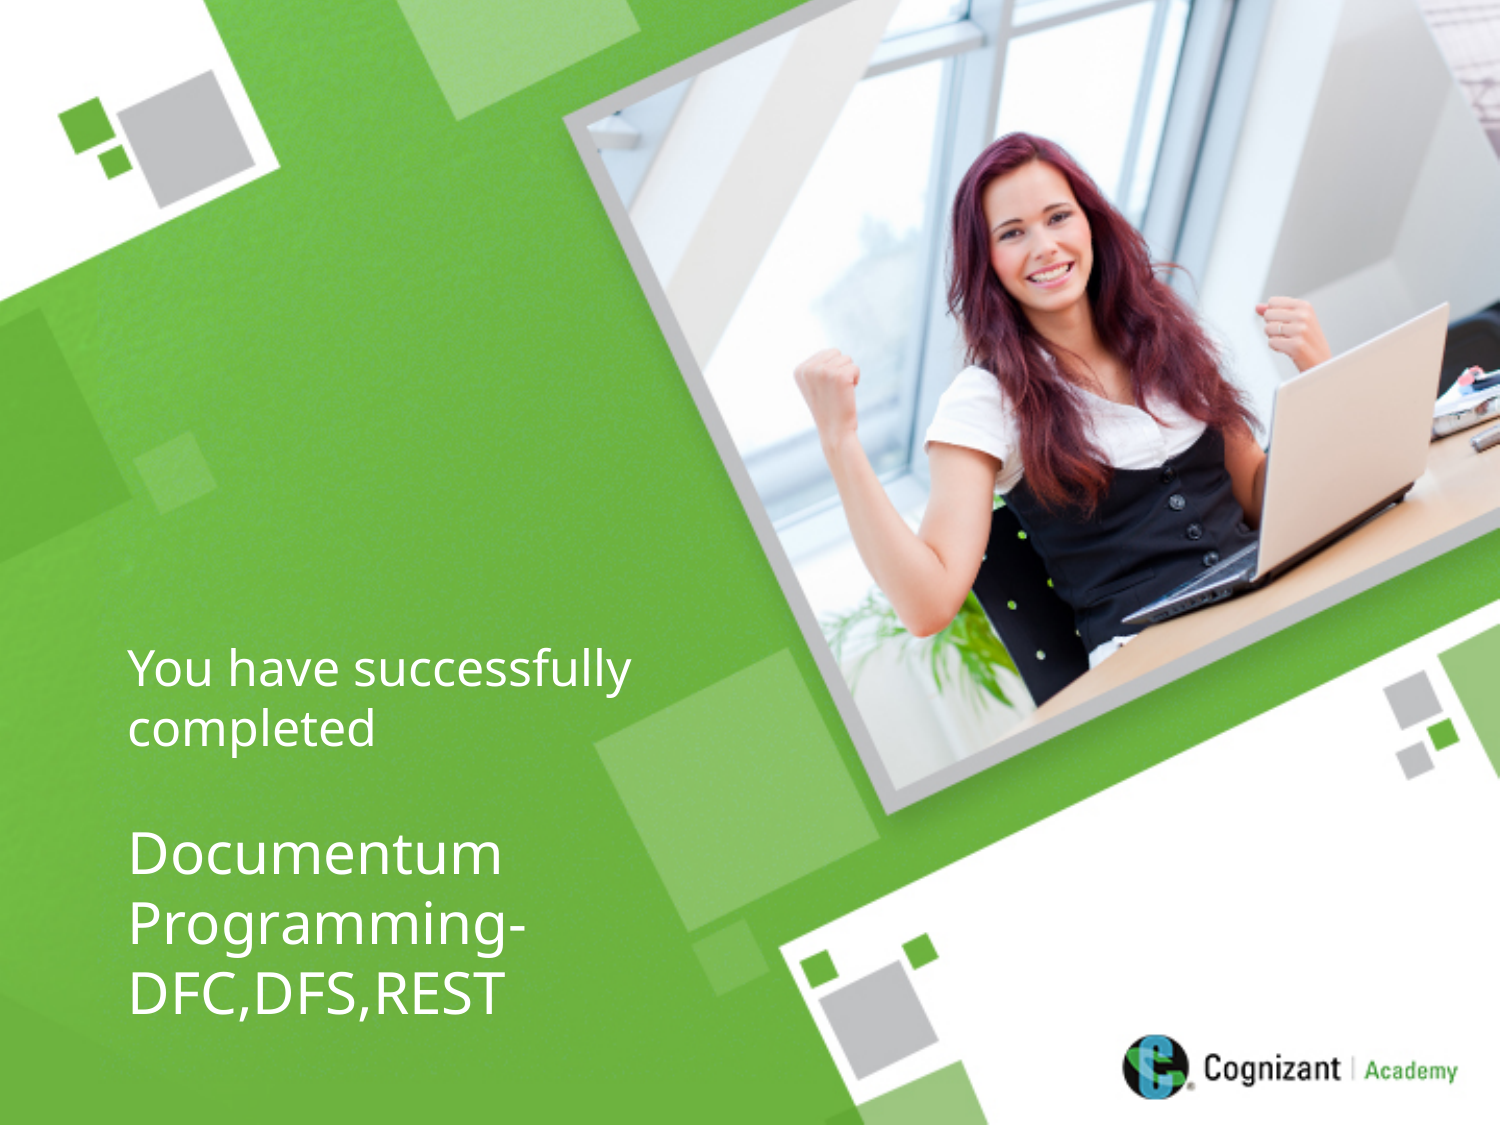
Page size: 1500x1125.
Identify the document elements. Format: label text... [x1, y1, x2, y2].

picture [0, 0, 1500, 1125]
text_box You have successfully completed Documentum Programming-DFC,DFS,REST [73, 673, 875, 989]
